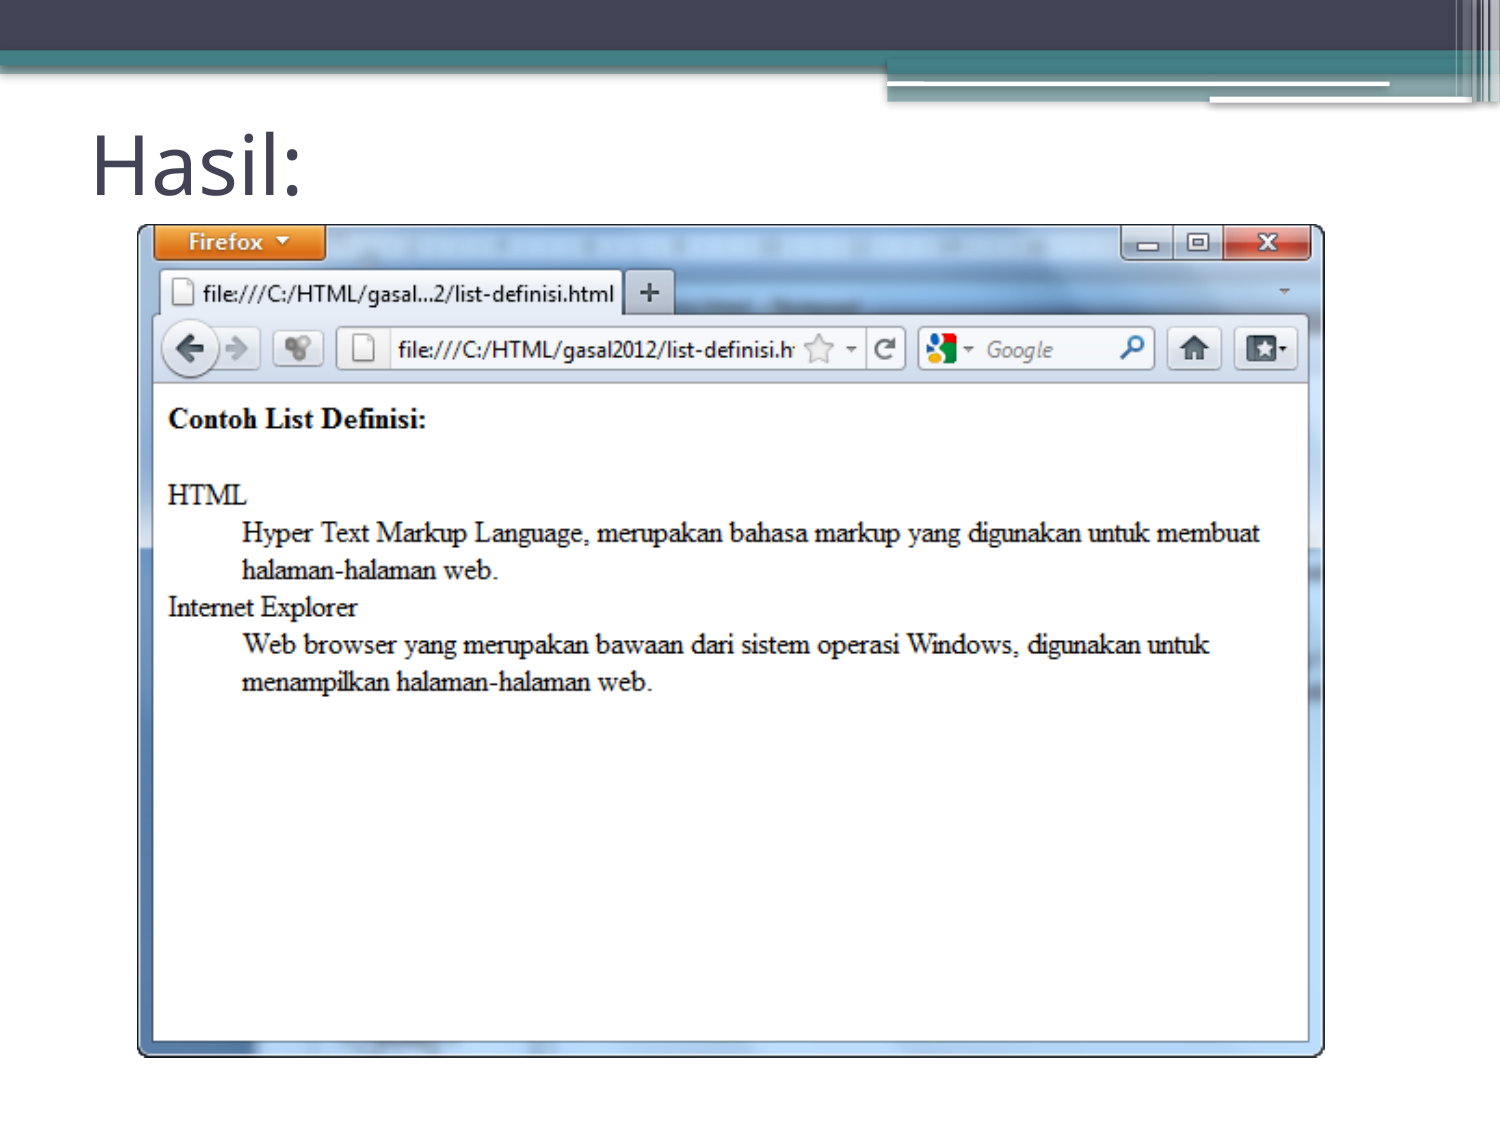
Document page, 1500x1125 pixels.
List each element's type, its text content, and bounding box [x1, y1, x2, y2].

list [137, 224, 1326, 1058]
title Hasil: [75, 75, 1425, 250]
